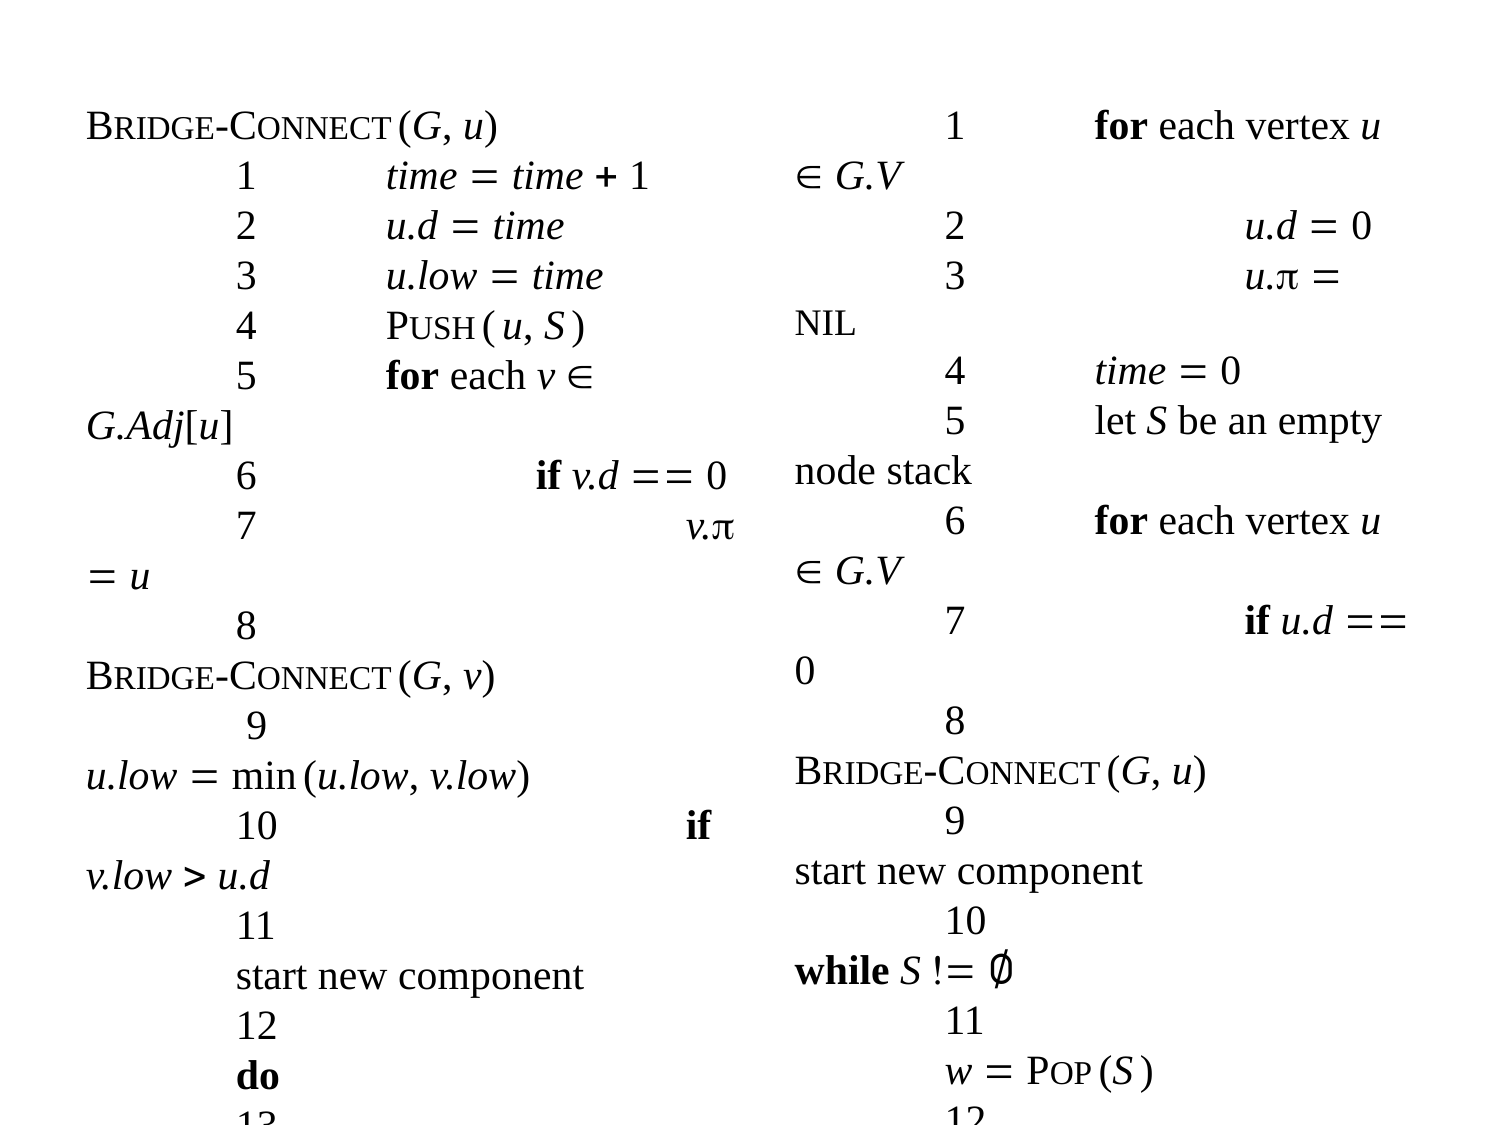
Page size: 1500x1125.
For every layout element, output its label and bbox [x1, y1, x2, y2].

list [70, 89, 751, 1006]
list [779, 89, 1430, 711]
